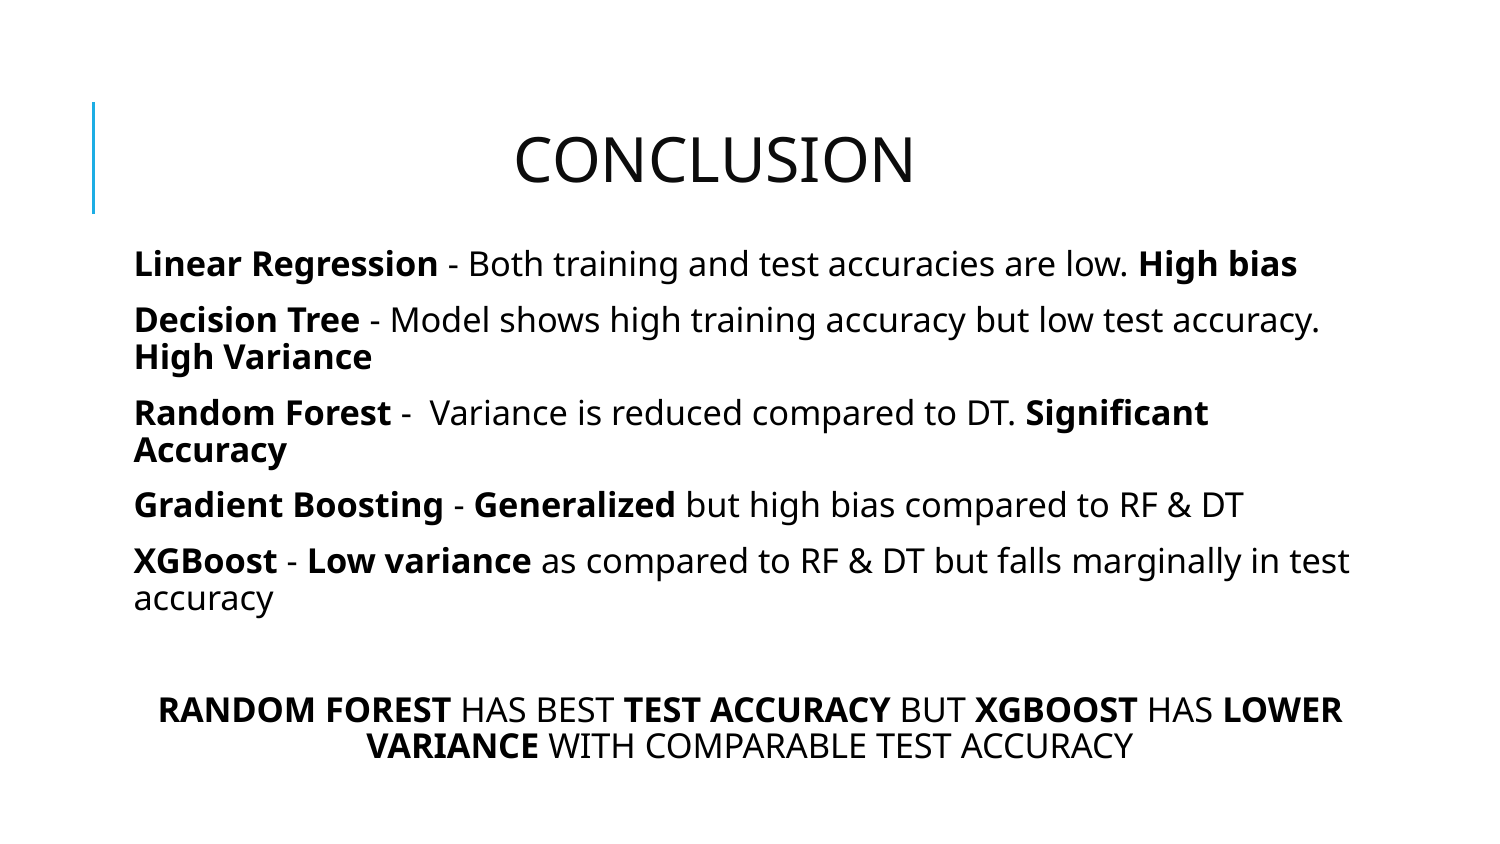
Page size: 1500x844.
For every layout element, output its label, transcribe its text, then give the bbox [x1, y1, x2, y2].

list Linear Regression - Both training and test accuracies are low. High bias Decision Tree - Model shows high training accuracy but low test accuracy. High Variance Random Forest - Variance is reduced compared to DT. Significant Accuracy Gradient Boosting - Generalized but high bias compared to RF & DT XGBoost - Low variance as compared to RF & DT but falls marginally in test accuracy RANDOM FOREST HAS BEST TEST ACCURACY BUT XGBOOST HAS LOWER VARIANCE WITH COMPARABLE TEST ACCURACY [126, 239, 1375, 777]
title CONCLUSION [126, 71, 1322, 239]
